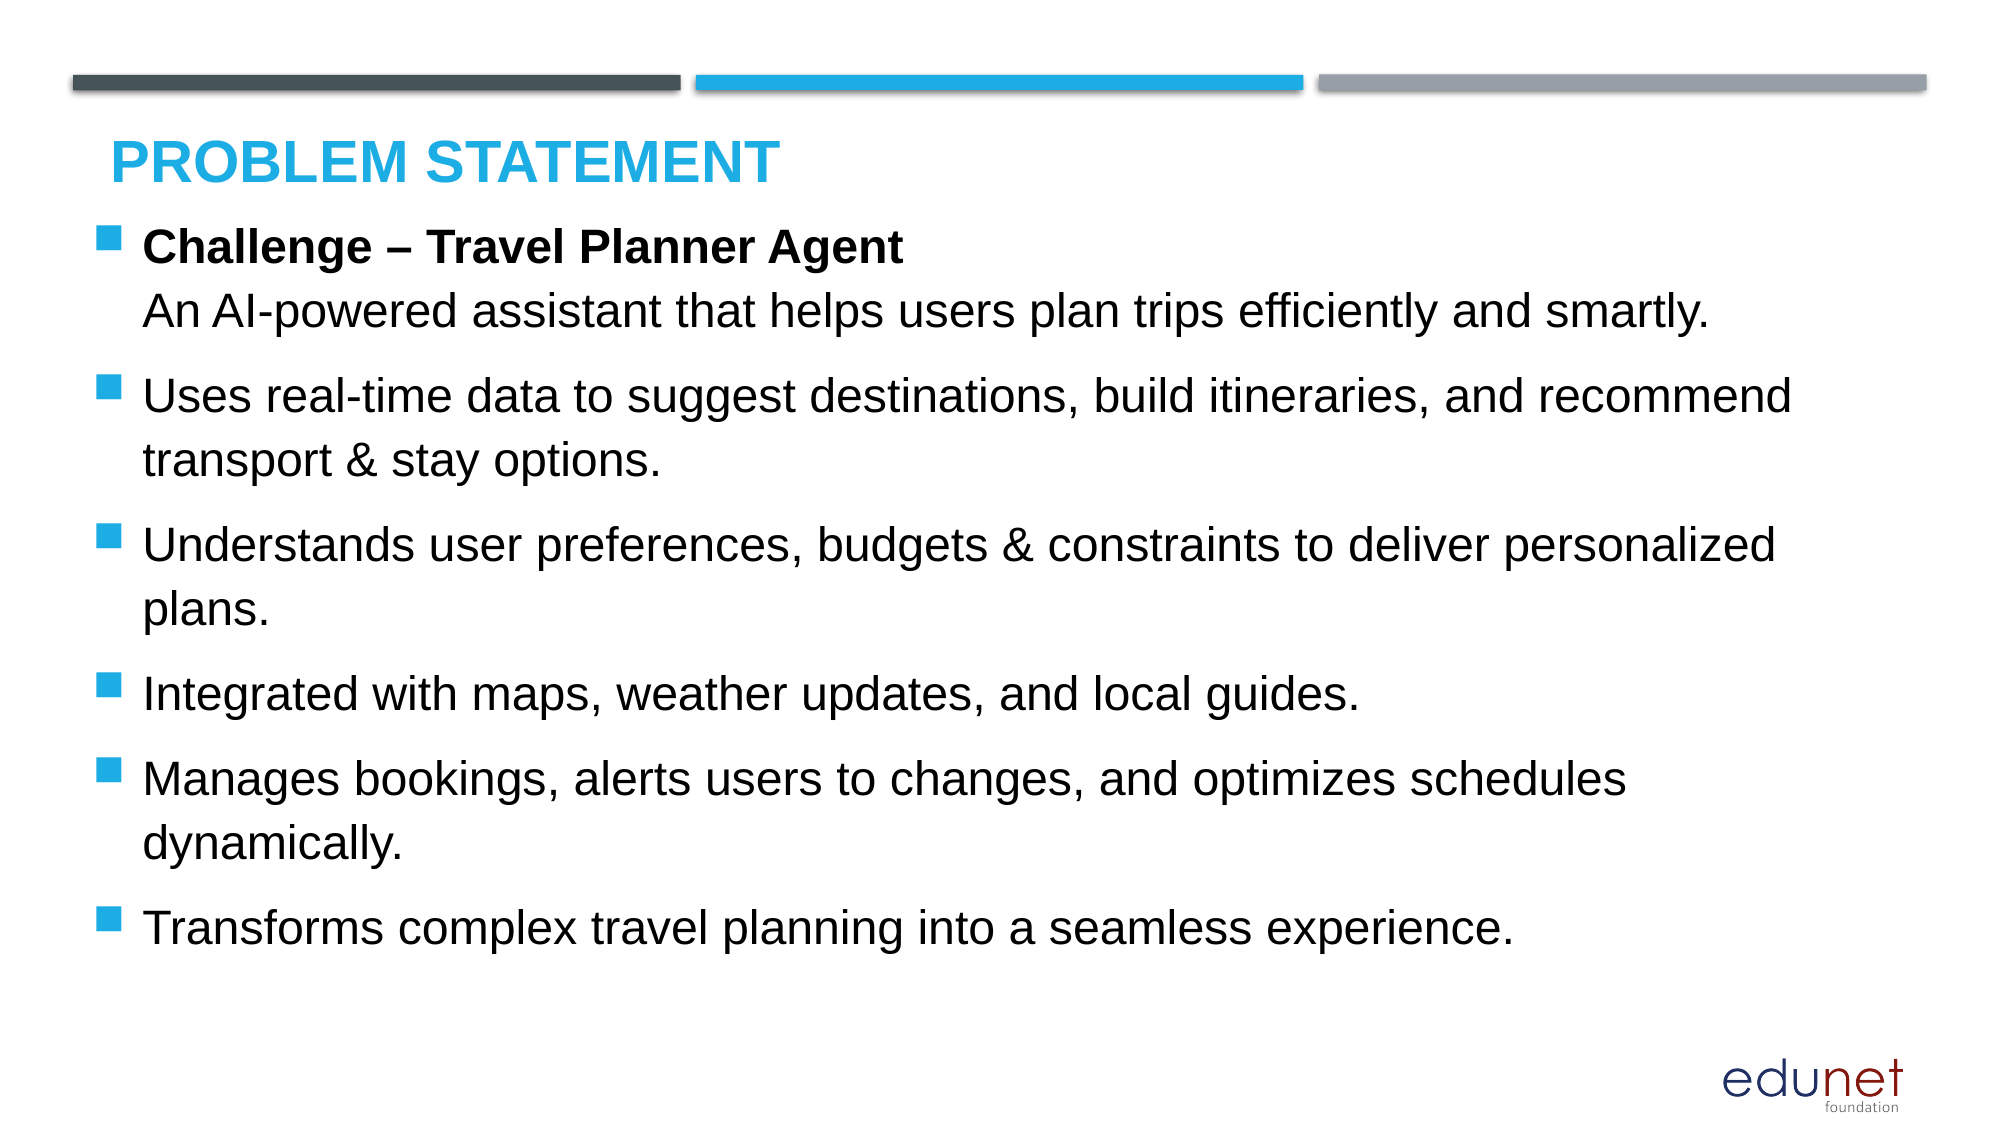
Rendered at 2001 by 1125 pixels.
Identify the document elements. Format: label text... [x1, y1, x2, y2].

title Problem Statement [95, 115, 1905, 203]
picture [1719, 1056, 1905, 1116]
list Challenge – Travel Planner Agent An AI-powered assistant that helps users plan trips efficiently and smartly. Uses real-time data to suggest destinations, build itineraries, and recommend transport & stay options. Understands user preferences, budgets & constraints to deliver personalized plans. Integrated with maps, weather updates, and local guides. Manages bookings, alerts users to changes, and optimizes schedules dynamically. Transforms complex travel planning into a seamless experience. [76, 202, 1887, 969]
